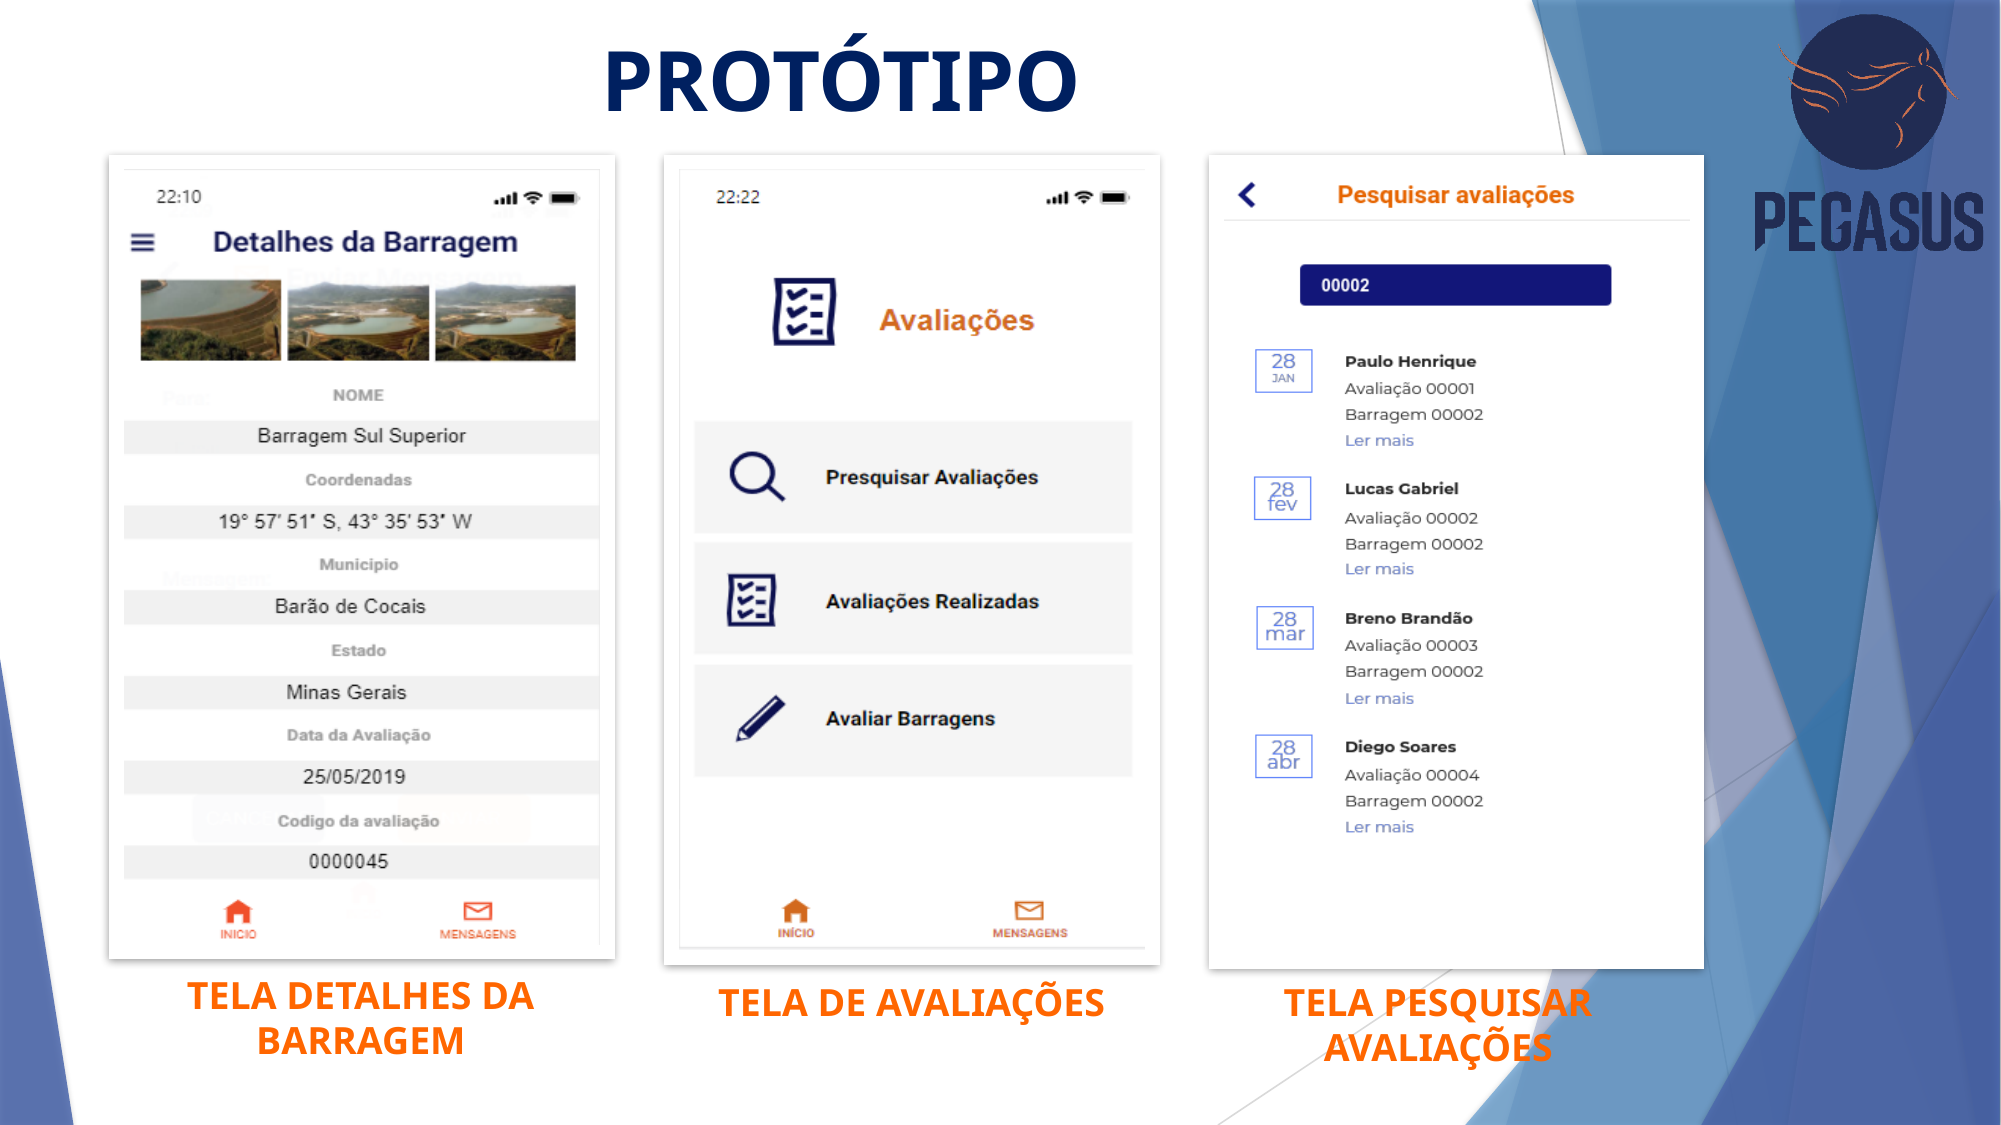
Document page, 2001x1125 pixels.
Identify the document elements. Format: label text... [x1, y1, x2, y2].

picture [123, 168, 601, 946]
picture [678, 168, 1146, 951]
text_box TELA PESQUISAR AVALIAÇÕES [1205, 971, 1672, 1077]
picture [1223, 168, 1691, 955]
text_box TELA DETALHES DA BARRAGEM [121, 964, 600, 1069]
text_box PROTÓTIPO [136, 20, 1547, 237]
picture [1737, 0, 2000, 270]
text_box TELA DE AVALIAÇÕES [678, 973, 1145, 1032]
